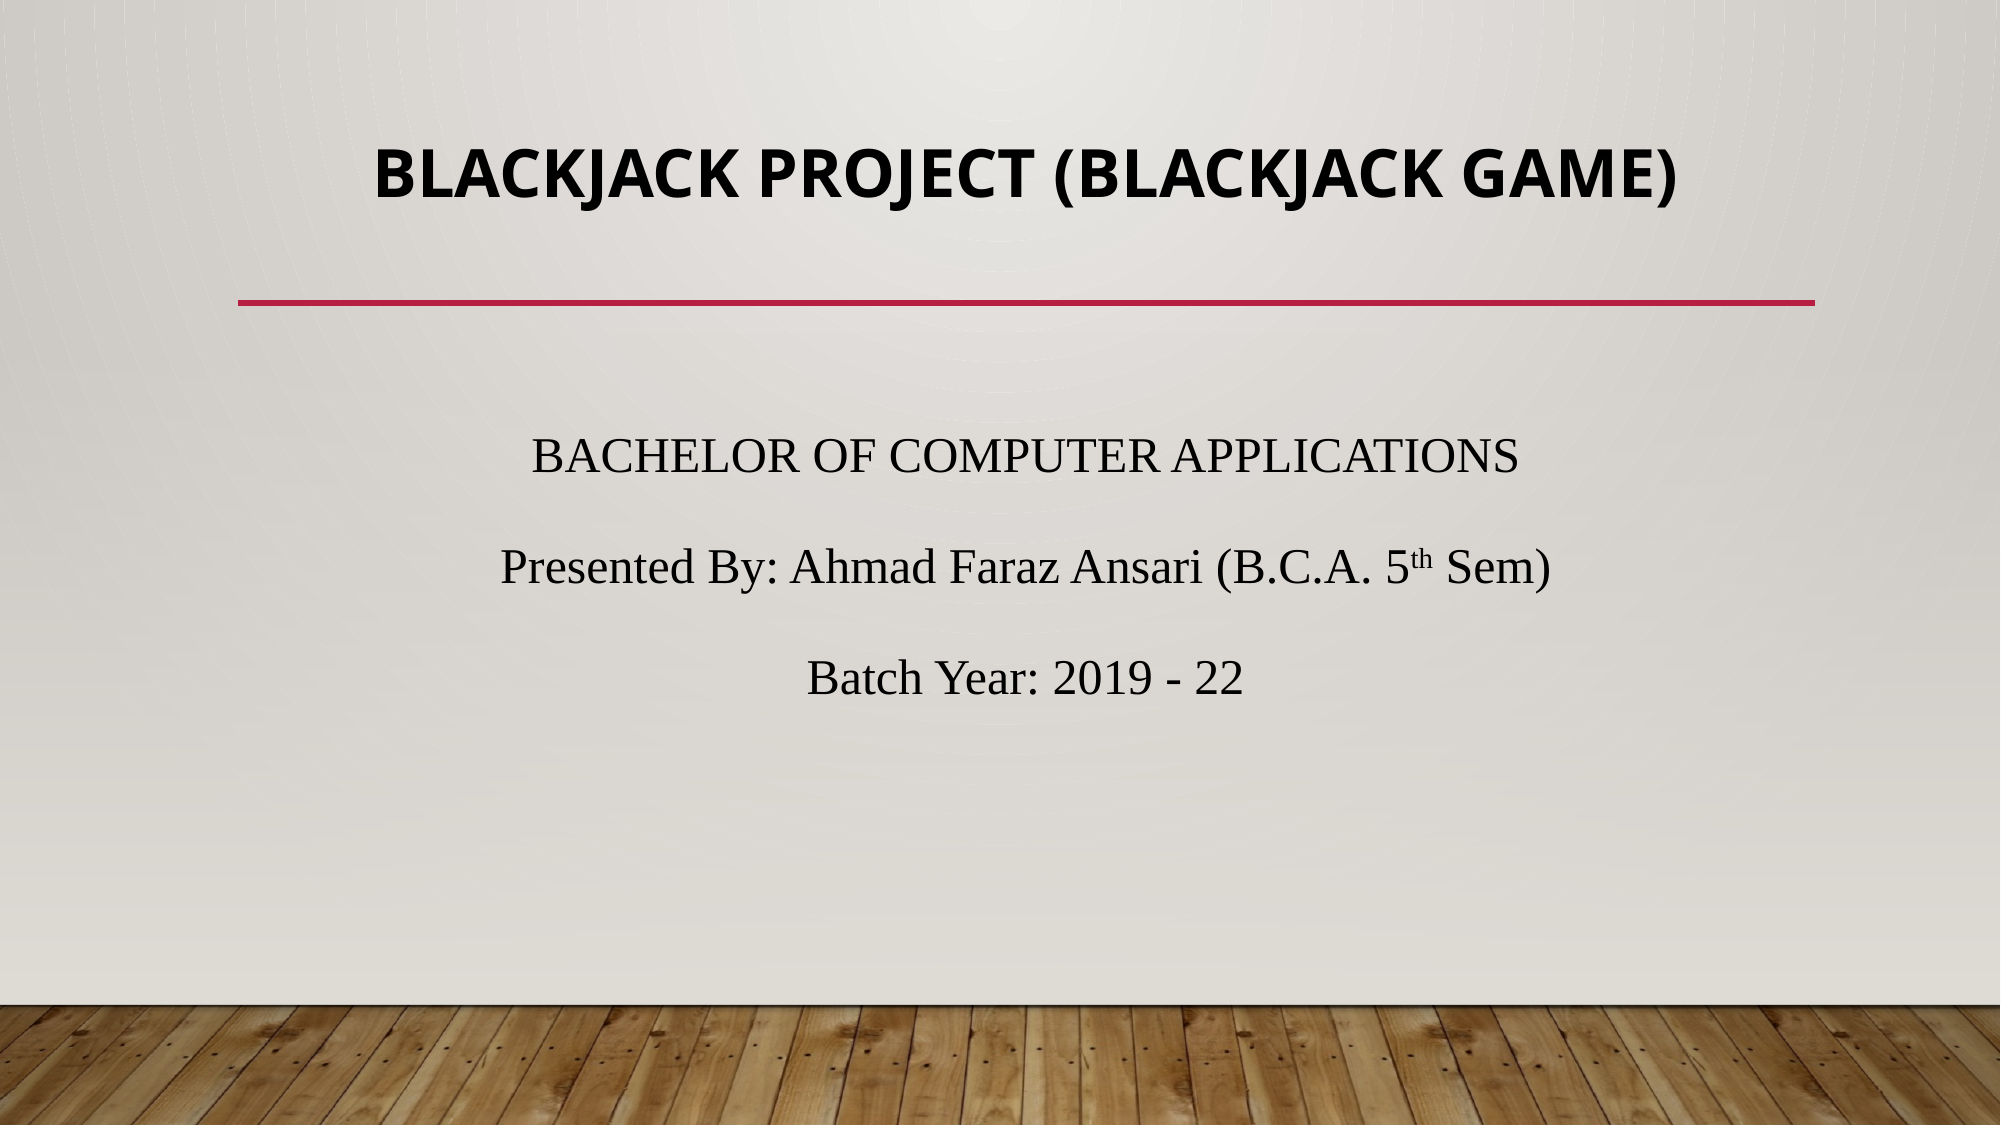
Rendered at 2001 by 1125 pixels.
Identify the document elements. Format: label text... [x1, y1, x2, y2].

list BACHELOR OF COMPUTER APPLICATIONS Presented By: Ahmad Faraz Ansari (B.C.A. 5th Sem) Batch Year: 2019 - 22 [256, 304, 1795, 962]
title BlackJack Project (BlackJack Game) [238, 131, 1814, 305]
picture [0, 1005, 2000, 1125]
